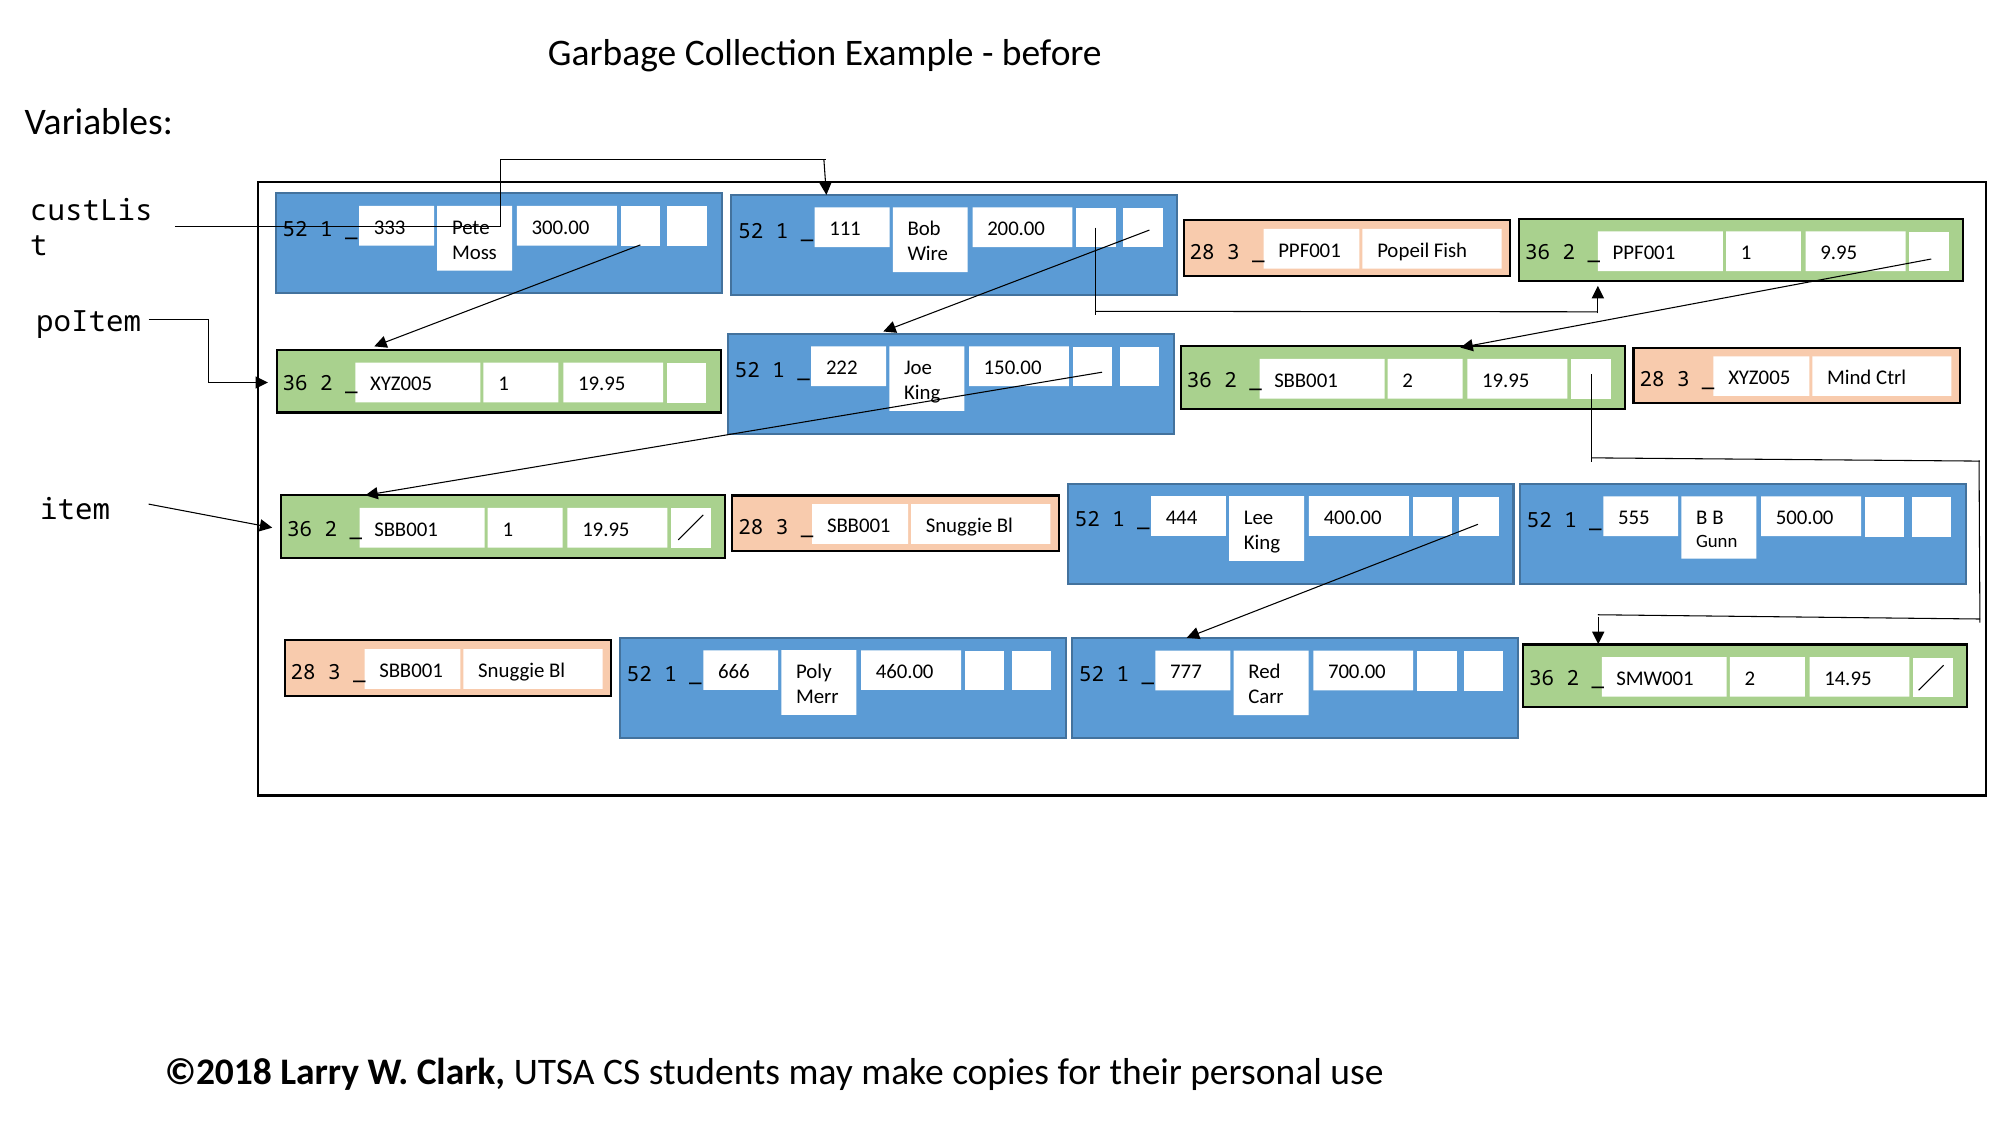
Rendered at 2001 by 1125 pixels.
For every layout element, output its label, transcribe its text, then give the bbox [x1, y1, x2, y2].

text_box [267, 210, 722, 294]
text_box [1518, 644, 1968, 707]
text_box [678, 514, 704, 540]
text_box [1624, 347, 1961, 404]
text_box Garbage Collection Example - before [533, 20, 1323, 81]
text_box item [25, 483, 186, 533]
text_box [148, 504, 273, 528]
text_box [1918, 665, 1944, 691]
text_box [1512, 483, 1966, 584]
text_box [174, 159, 827, 210]
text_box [723, 194, 1178, 295]
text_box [1064, 638, 1518, 739]
text_box custList [15, 184, 175, 269]
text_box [1510, 218, 1964, 282]
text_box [1059, 483, 1512, 584]
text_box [1174, 220, 1511, 276]
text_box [275, 640, 612, 696]
text_box poItem [21, 294, 181, 345]
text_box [148, 319, 268, 383]
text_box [1591, 457, 1980, 462]
text_box Variables: [9, 89, 202, 150]
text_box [720, 333, 1174, 434]
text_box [1186, 524, 1479, 638]
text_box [723, 495, 1059, 551]
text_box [365, 372, 1103, 496]
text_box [1172, 346, 1625, 409]
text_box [267, 350, 720, 413]
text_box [612, 637, 1066, 738]
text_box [823, 159, 827, 195]
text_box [272, 495, 725, 558]
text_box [883, 230, 1150, 332]
text_box ©2018 Larry W. Clark, UTSA CS students may make copies for their personal use [149, 1039, 1413, 1100]
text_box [1597, 614, 1981, 619]
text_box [374, 244, 641, 347]
text_box [257, 181, 1987, 797]
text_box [1460, 258, 1932, 348]
